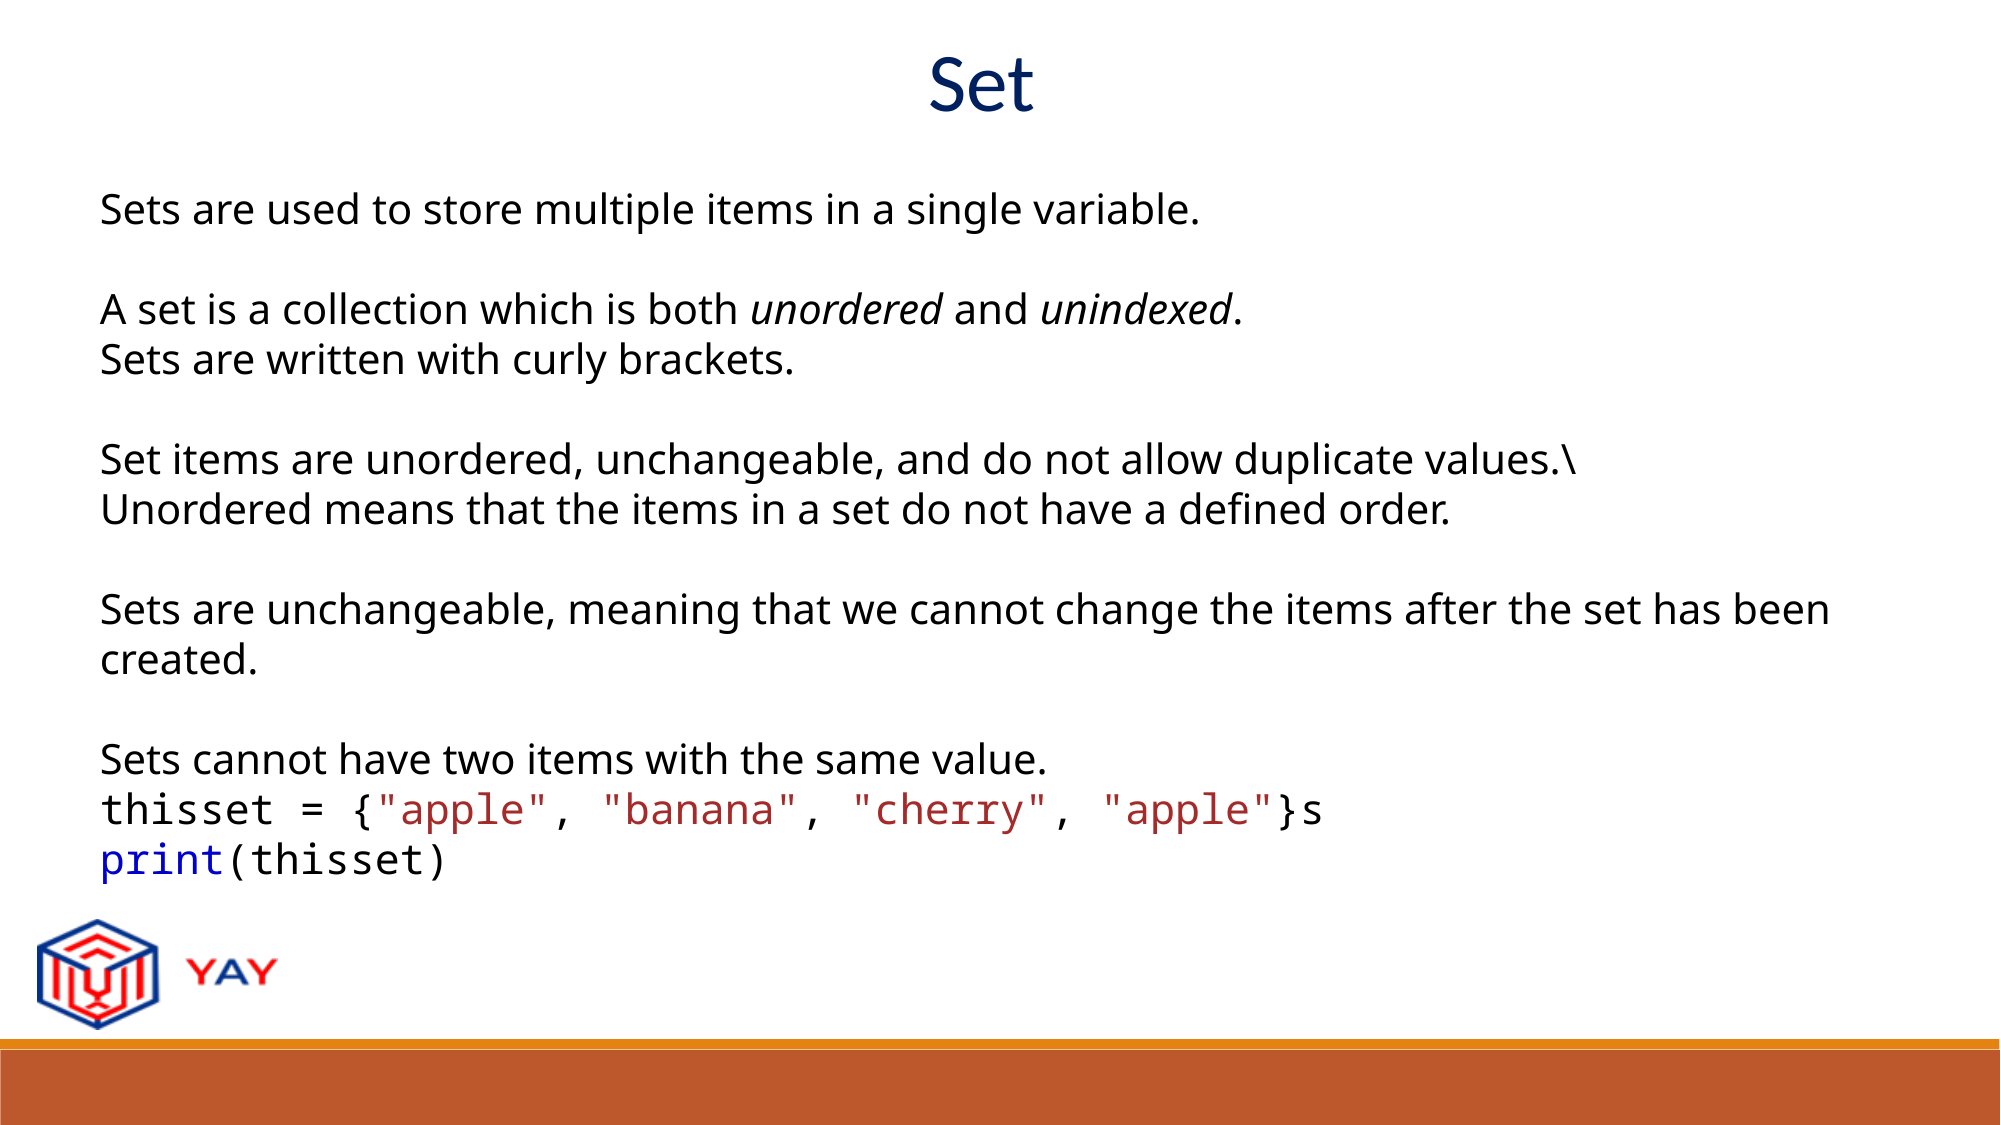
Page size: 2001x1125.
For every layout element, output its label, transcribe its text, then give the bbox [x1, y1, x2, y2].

text_box Set [913, 20, 2000, 136]
text_box Sets are used to store multiple items in a single variable. A set is a collection which is both unordered and unindexed. Sets are written with curly brackets. Set items are unordered, unchangeable, and do not allow duplicate values.\ Unordered means that the items in a set do not have a defined order. Sets are unchangeable, meaning that we cannot change the items after the set has been created. Sets cannot have two items with the same value. thisset = {"apple", "banana", "cherry", "apple"}s print(thisset) [84, 175, 1915, 1041]
picture [37, 919, 279, 1030]
